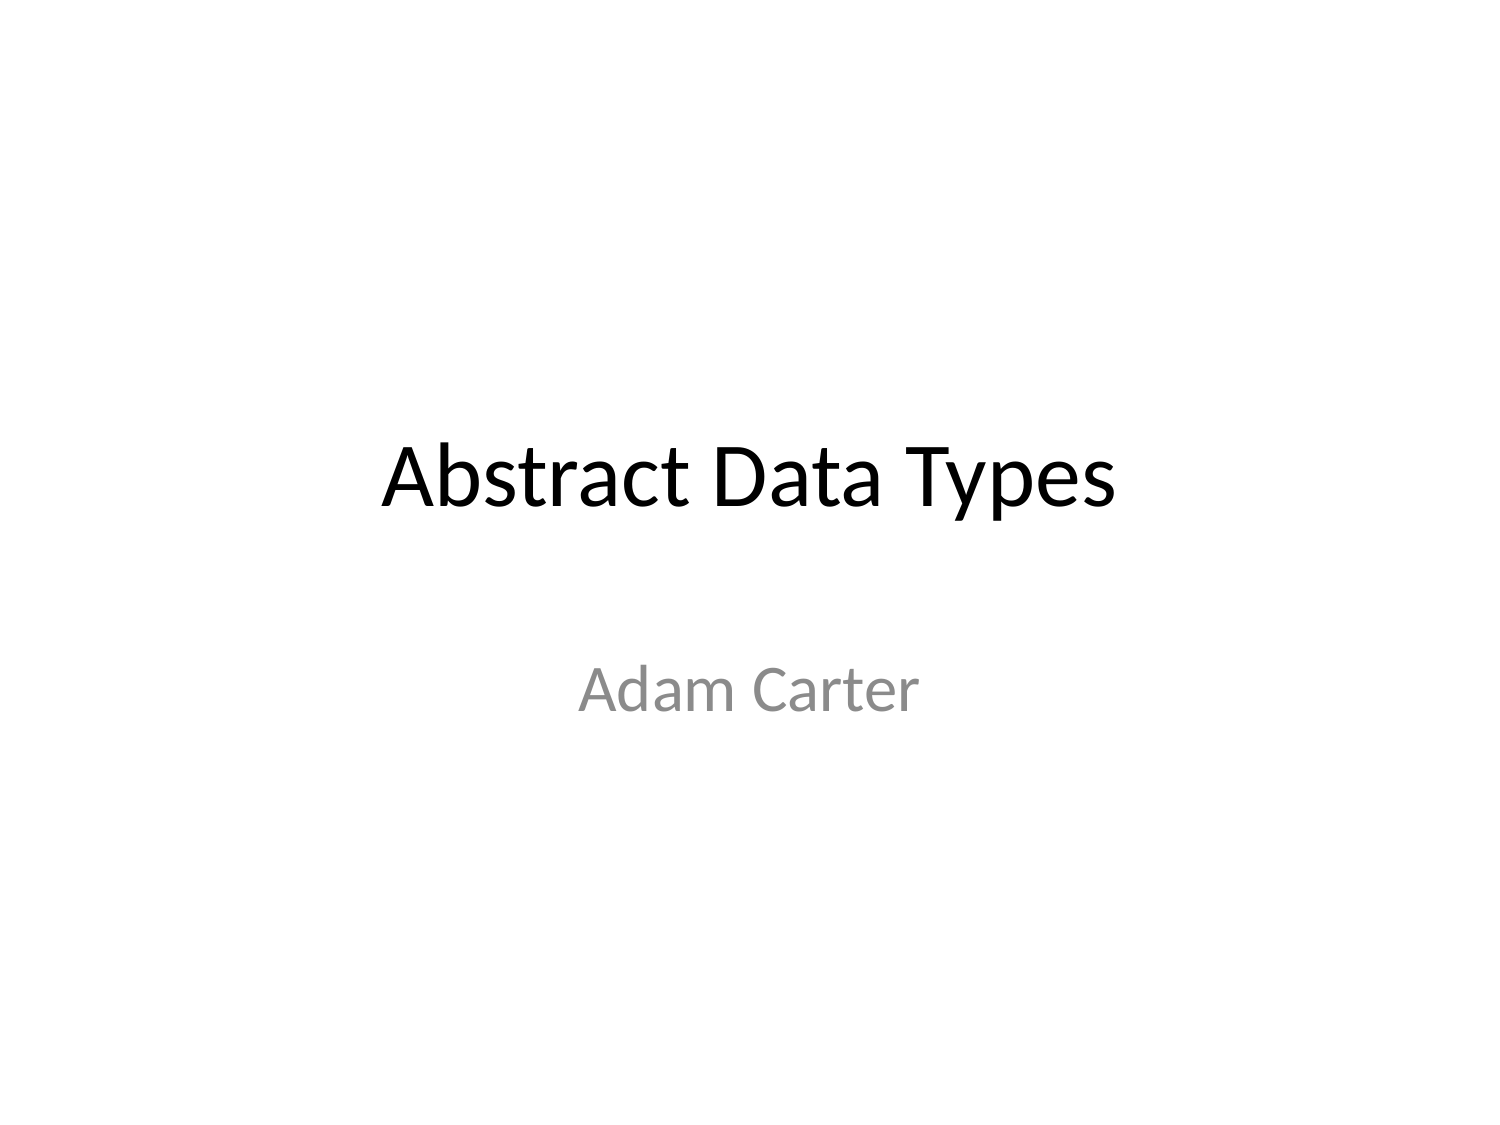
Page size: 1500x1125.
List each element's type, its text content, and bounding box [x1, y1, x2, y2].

subtitle Adam Carter [225, 637, 1275, 925]
title Abstract Data Types [112, 349, 1388, 591]
